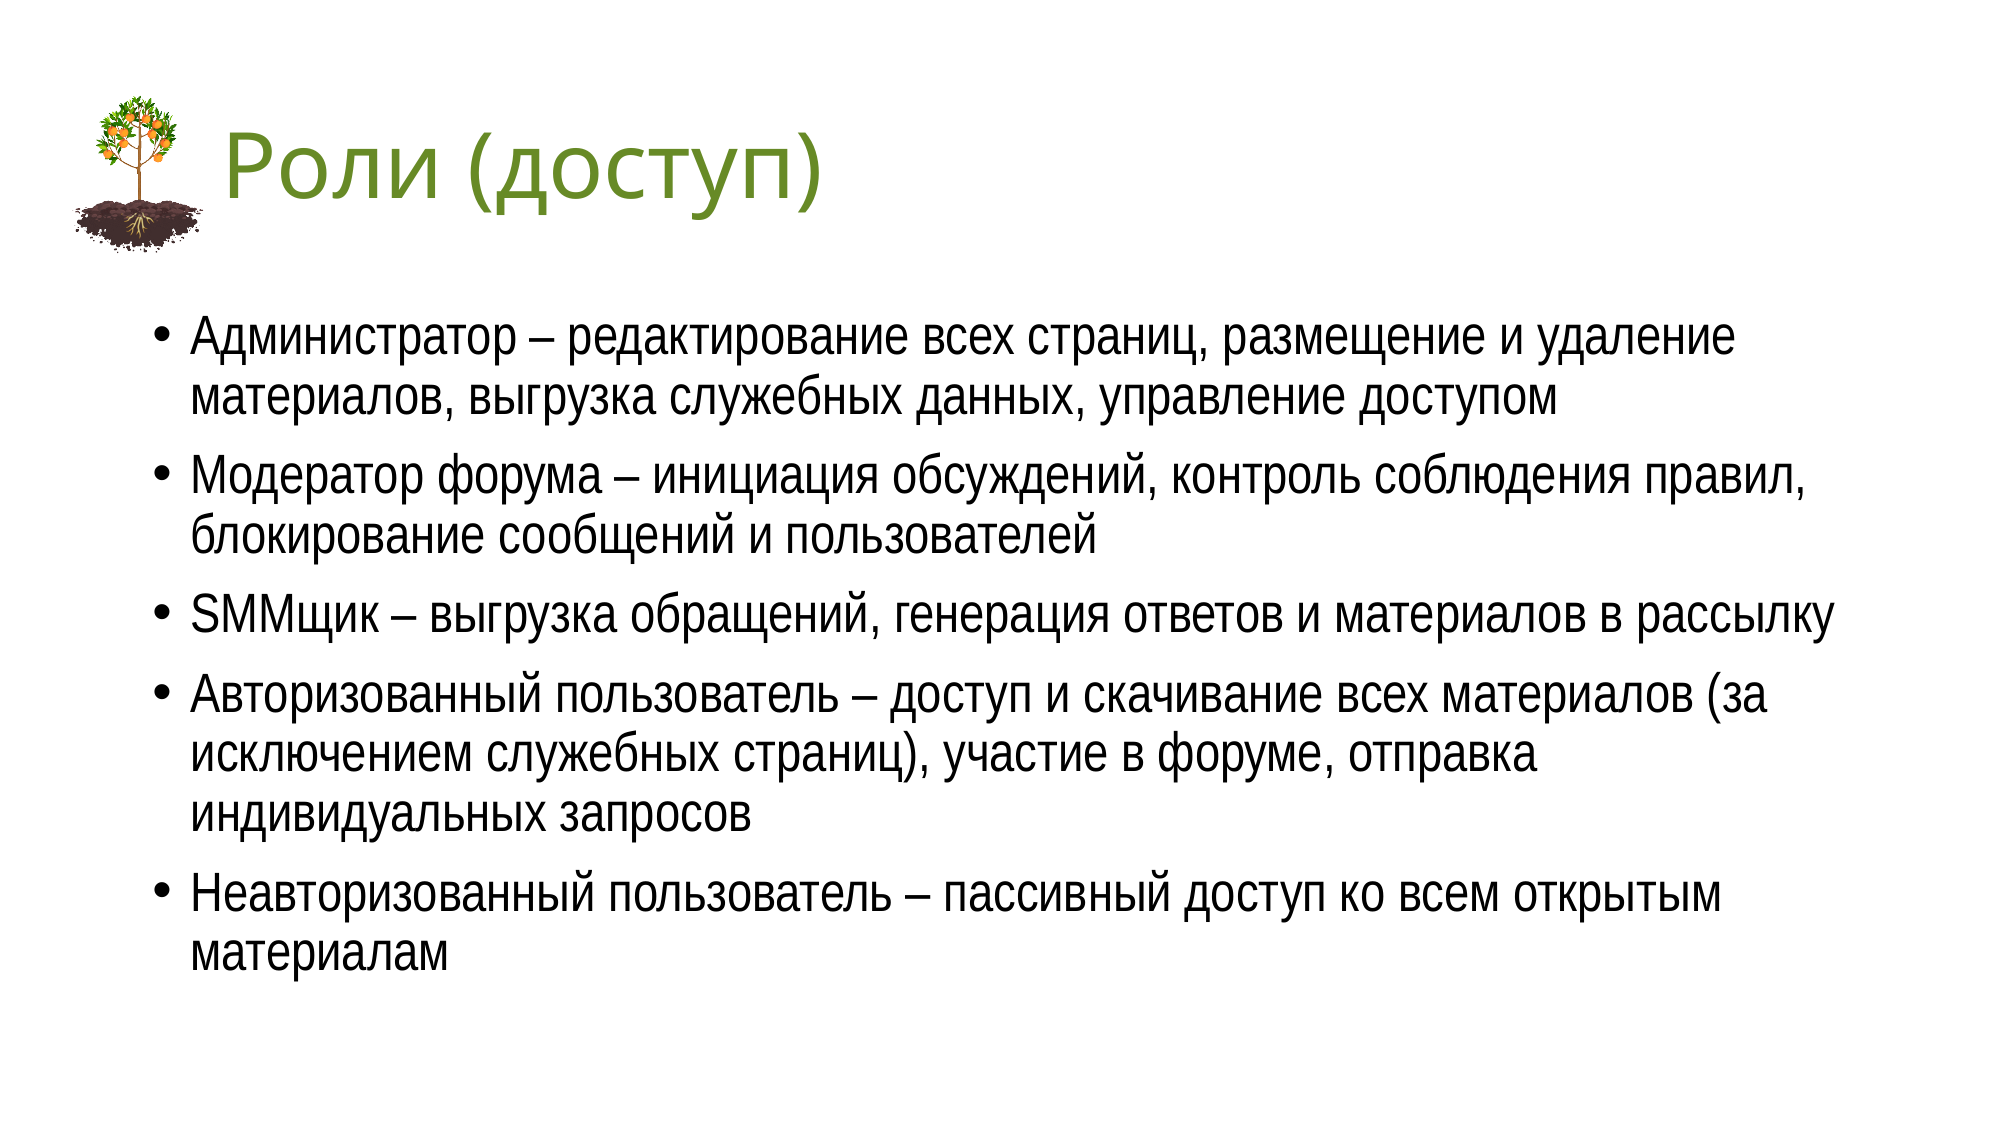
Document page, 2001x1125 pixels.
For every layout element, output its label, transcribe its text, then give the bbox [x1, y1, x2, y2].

picture [68, 59, 206, 304]
title Роли (доступ) [206, 59, 1863, 278]
list Администратор – редактирование всех страниц, размещение и удаление материалов, выгрузка служебных данных, управление доступом Модератор форума – инициация обсуждений, контроль соблюдения правил, блокирование сообщений и пользователей SMMщик – выгрузка обращений, генерация ответов и материалов в рассылку Авторизованный пользователь – доступ и скачивание всех материалов (за исключением служебных страниц), участие в форуме, отправка индивидуальных запросов Неавторизованный пользователь – пассивный доступ ко всем открытым материалам [137, 299, 1863, 1014]
